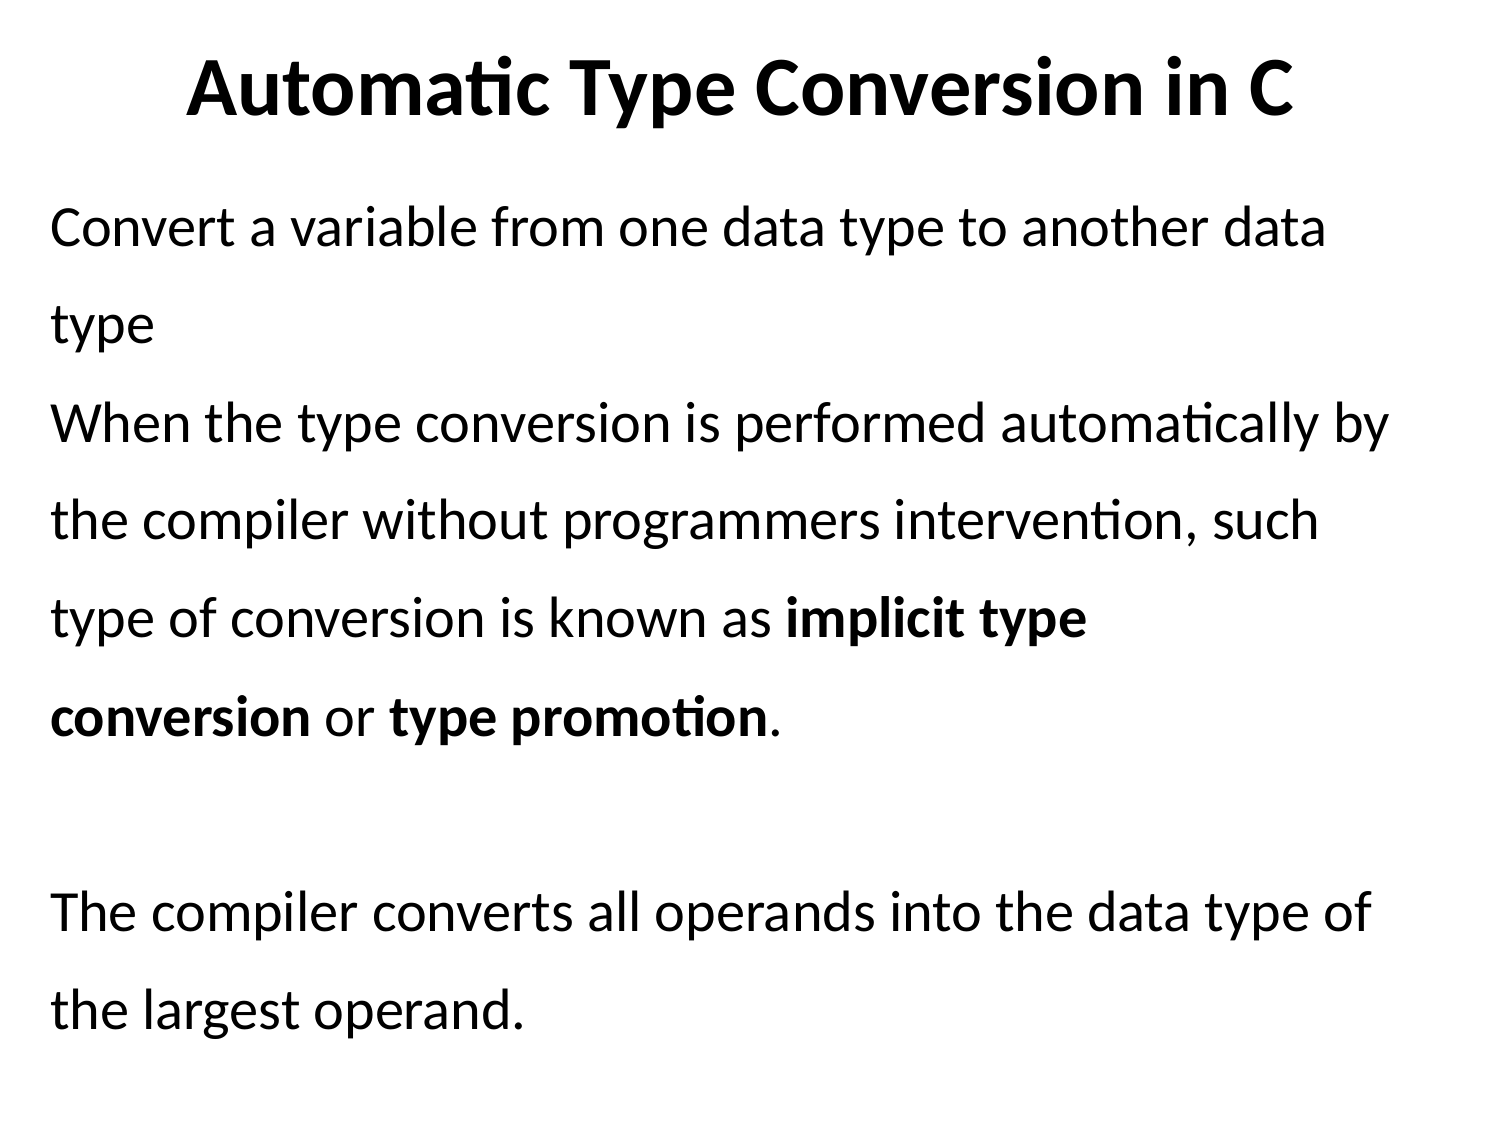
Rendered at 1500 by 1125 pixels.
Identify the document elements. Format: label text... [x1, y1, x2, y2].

title Automatic Type Conversion in C [28, 23, 1454, 141]
text_box Convert a variable from one data type to another data type When the type conversion is performed automatically by the compiler without programmers intervention, such type of conversion is known as implicit type conversion or type promotion. The compiler converts all operands into the data type of the largest operand. [35, 152, 1442, 1049]
